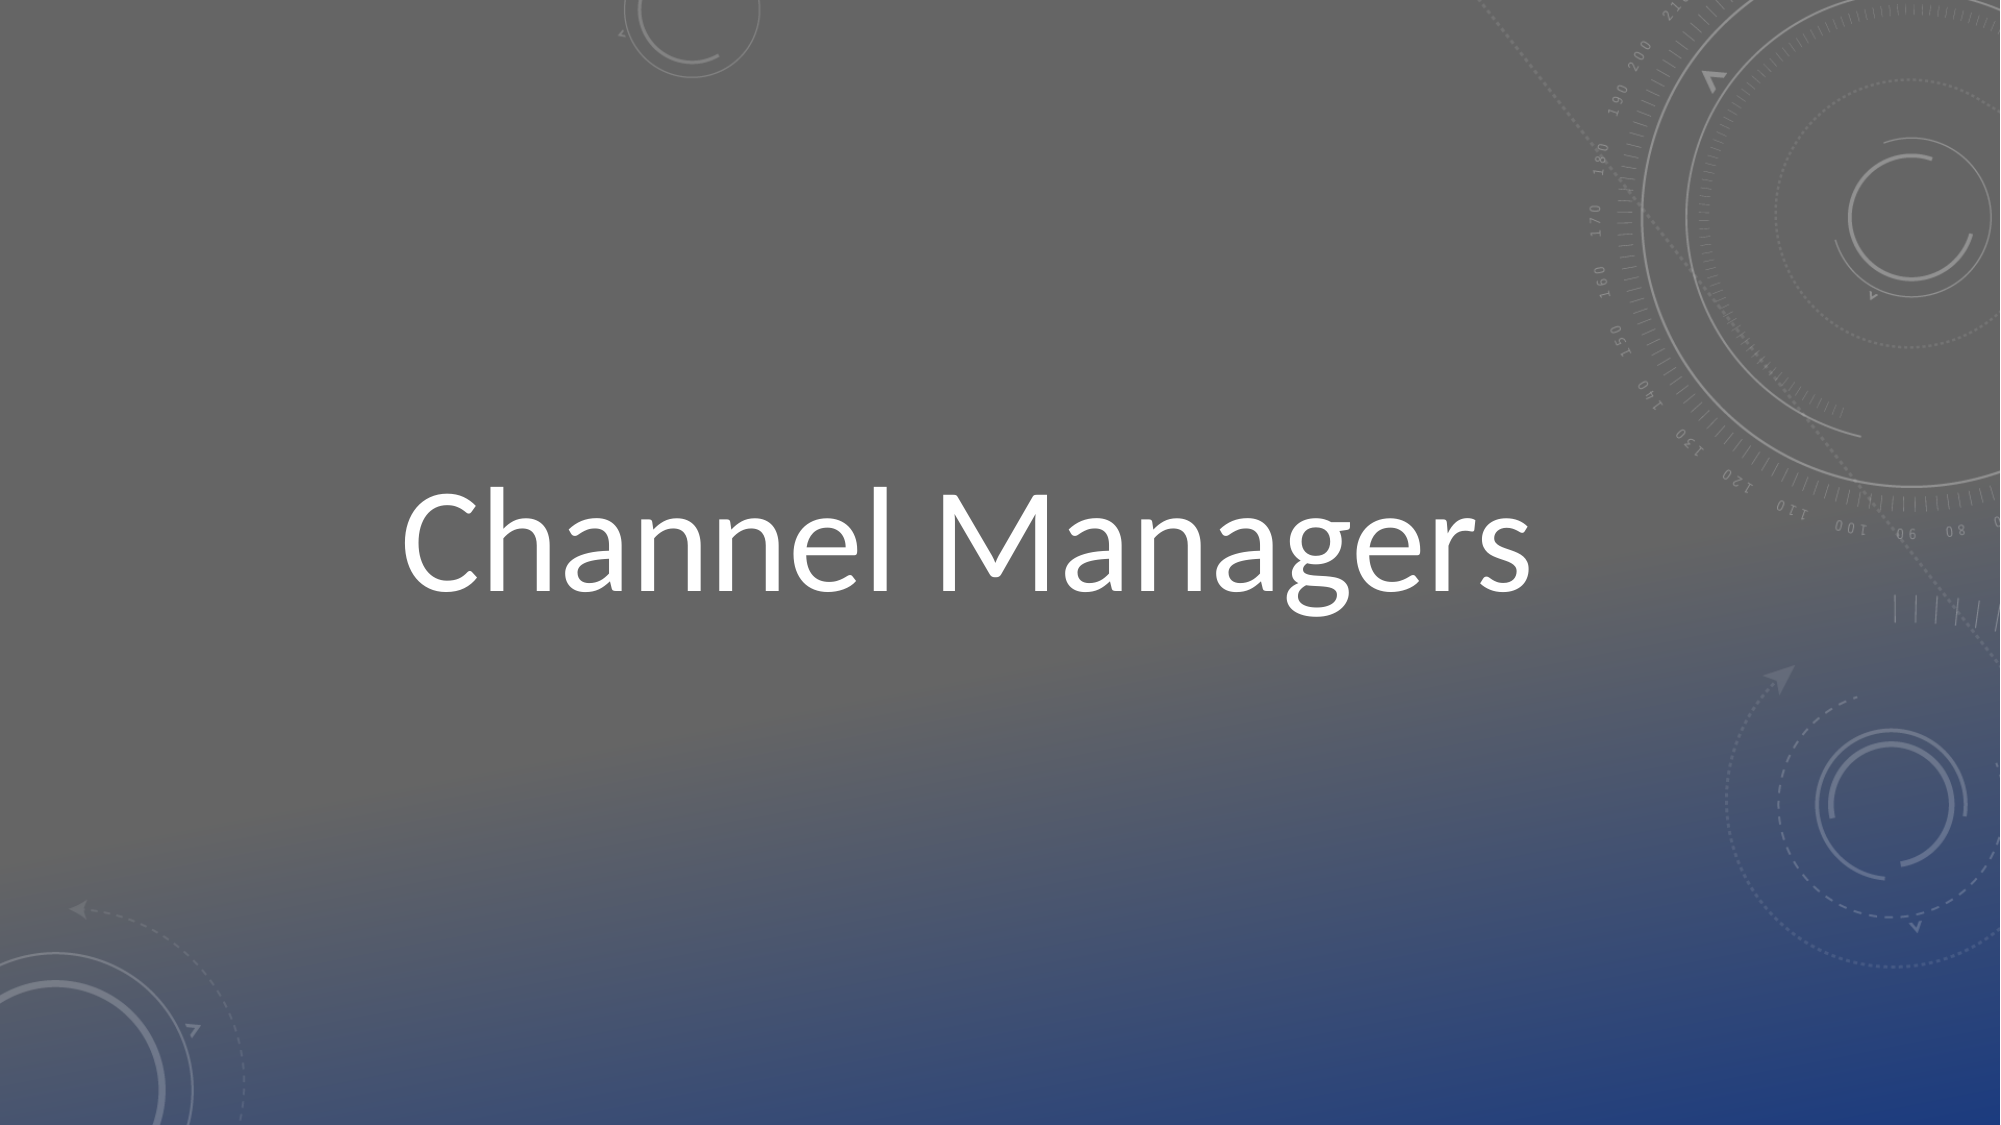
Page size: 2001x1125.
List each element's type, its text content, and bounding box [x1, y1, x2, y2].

text_box Channel Managers [386, 433, 1947, 629]
picture [0, 0, 2000, 1125]
